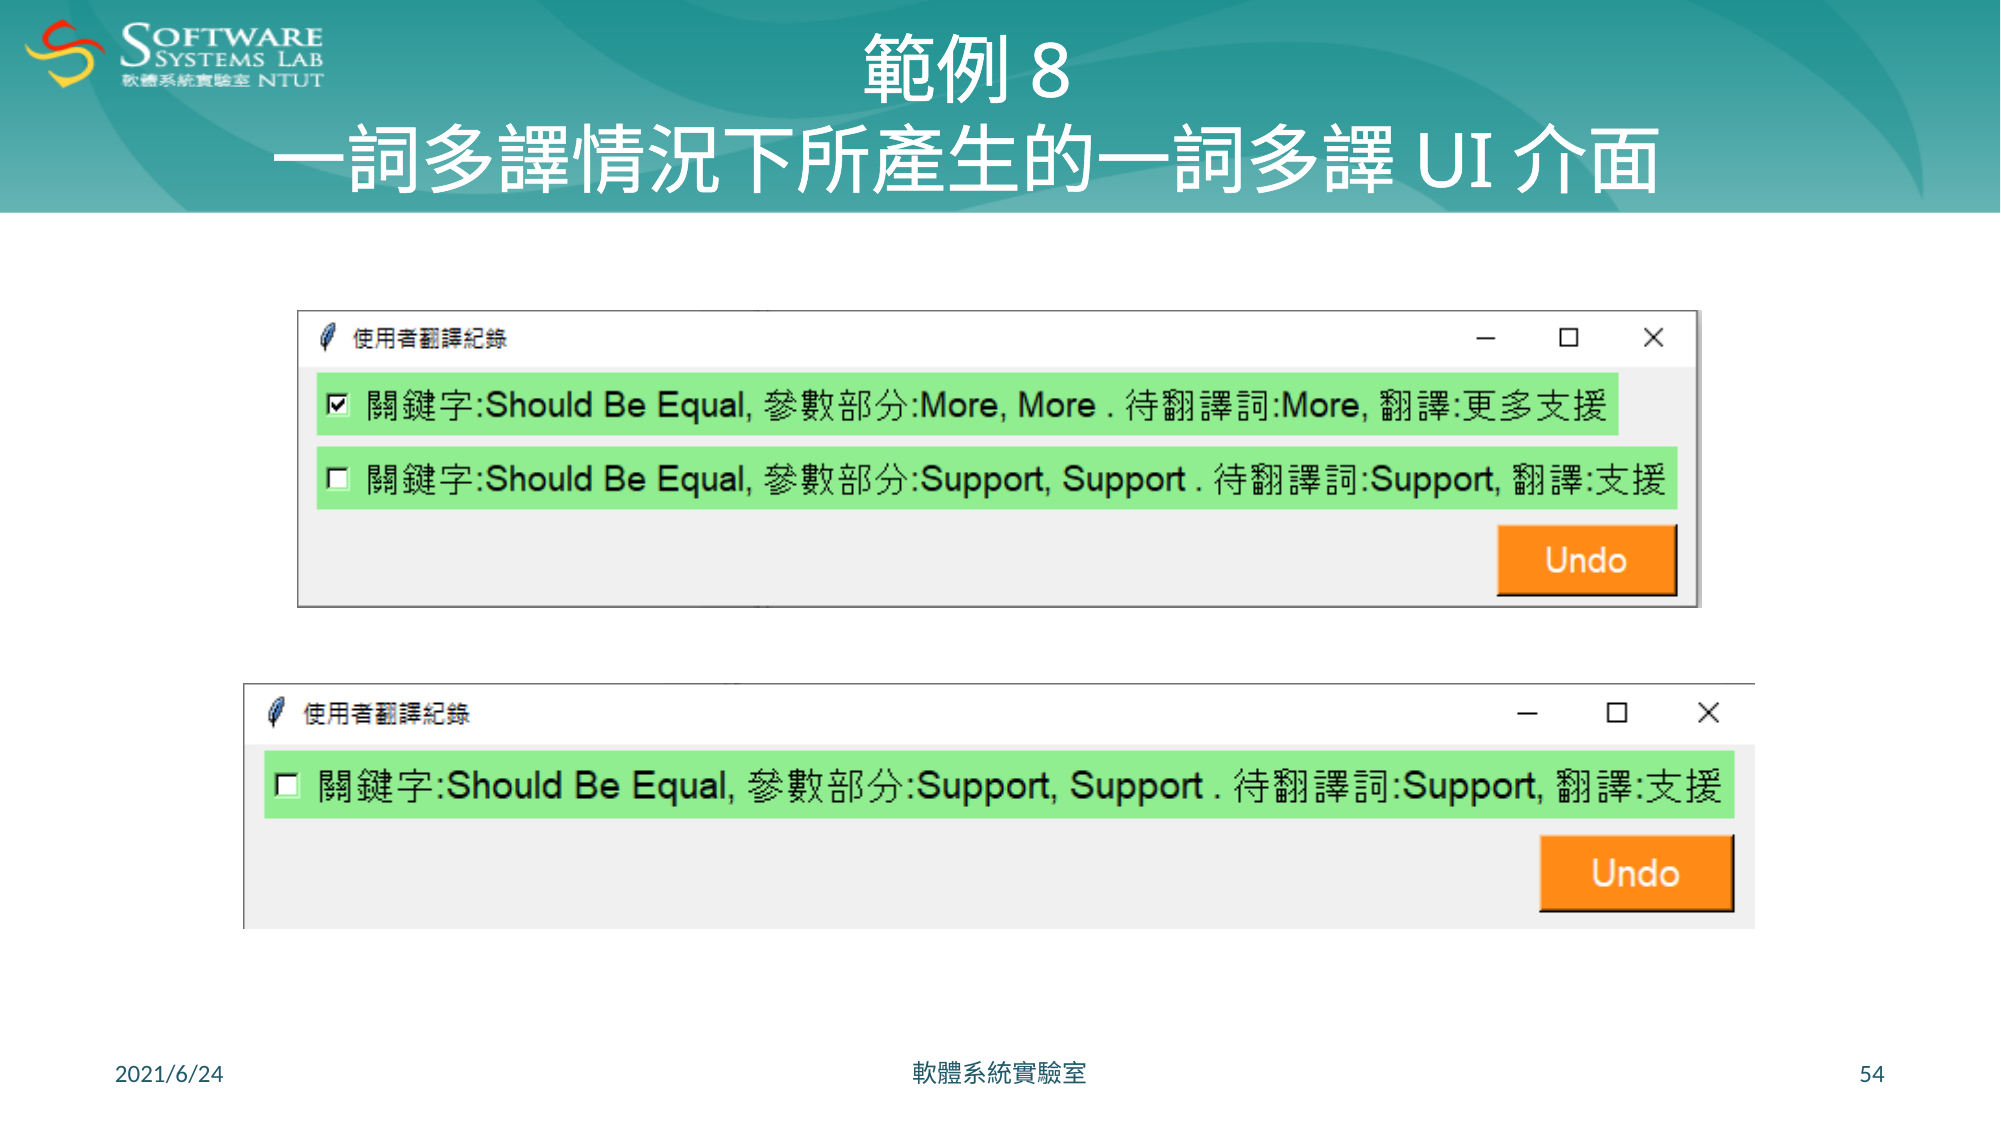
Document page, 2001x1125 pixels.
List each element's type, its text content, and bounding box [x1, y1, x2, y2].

footer 軟體系統實驗室 [683, 1042, 1317, 1103]
picture [0, 0, 2001, 1125]
list [99, 262, 1900, 1005]
title 範例8 一詞多譯情況下所產生的一詞多譯UI介面 [66, 17, 1867, 206]
slide_number 54 [1433, 1042, 1900, 1103]
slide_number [99, 1042, 567, 1103]
